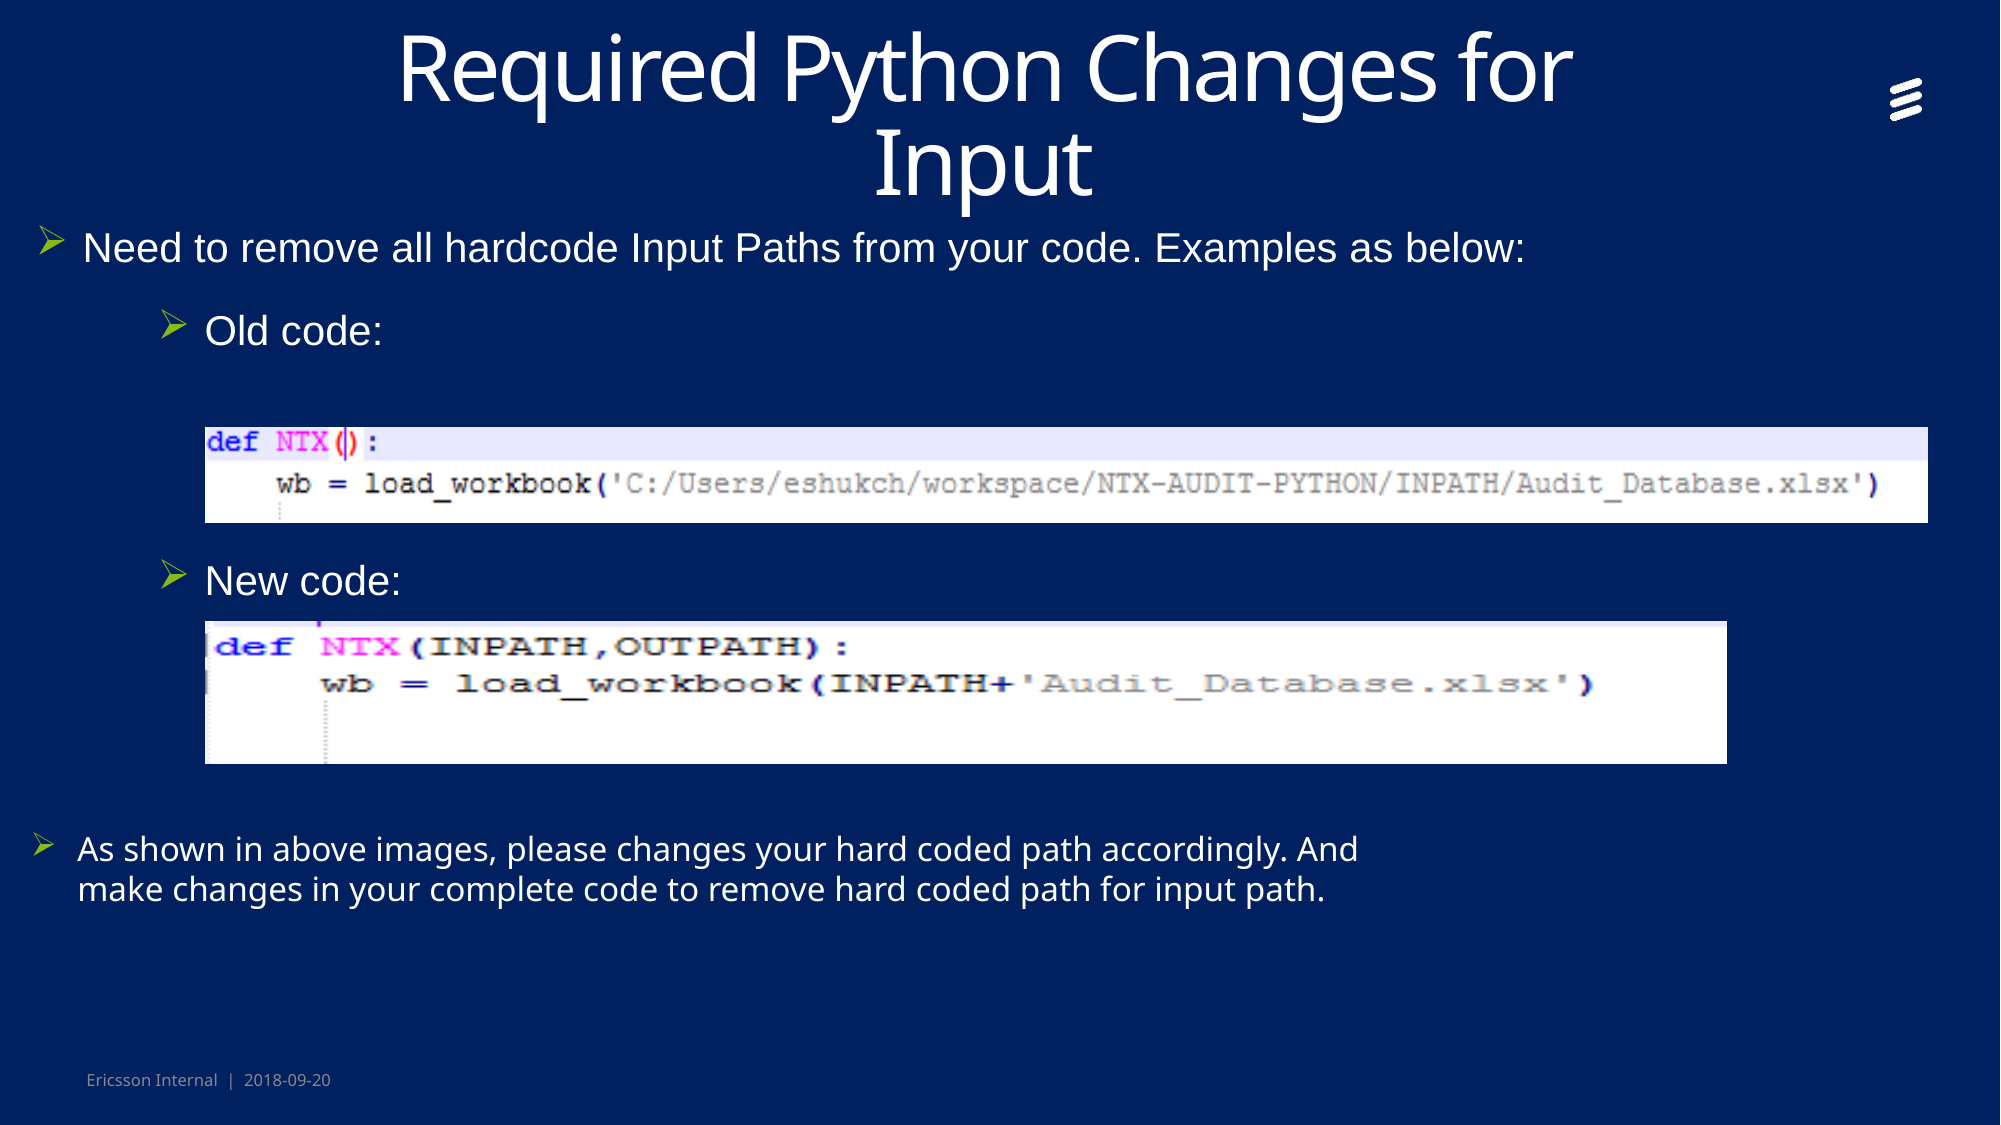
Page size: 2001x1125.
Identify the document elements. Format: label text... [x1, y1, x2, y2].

picture [204, 427, 1928, 523]
picture [204, 621, 1727, 764]
text_box Need to remove all hardcode Input Paths from your code. Examples as below: Old code: New code: [23, 147, 1869, 928]
picture [1889, 77, 1922, 121]
text_box As shown in above images, please changes your hard coded path accordingly. And make changes in your complete code to remove hard coded path for input path. [15, 820, 1392, 956]
title Required Python Changes for Input [292, 20, 1664, 147]
